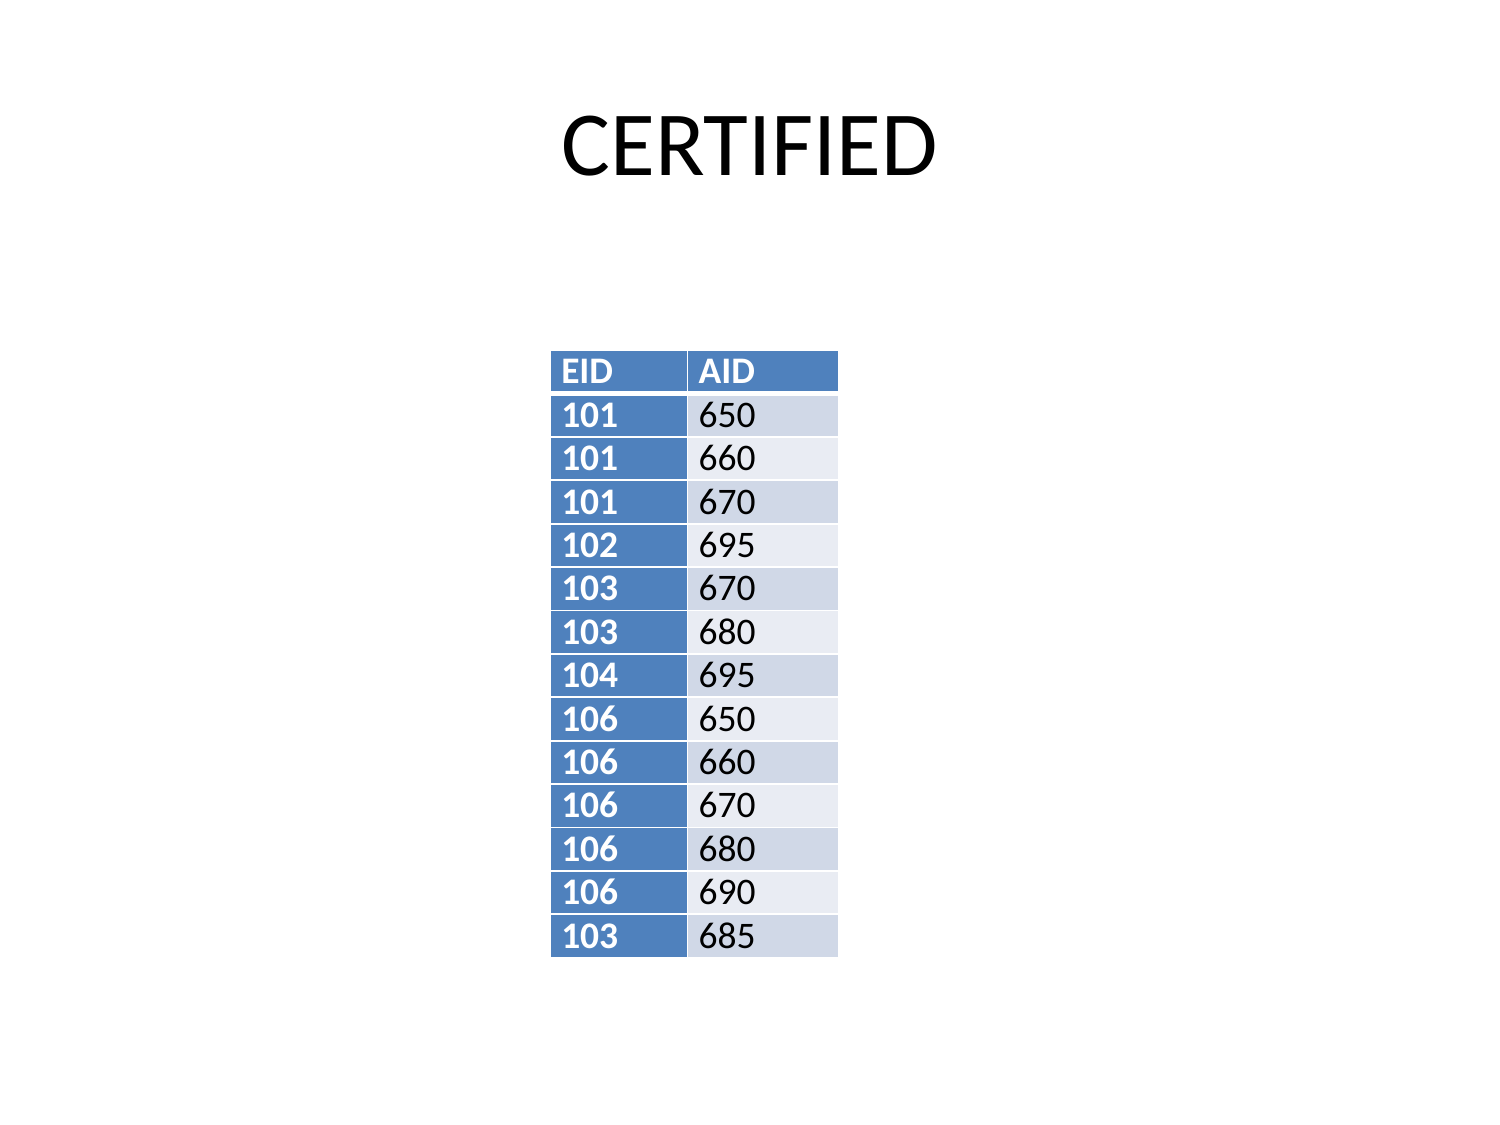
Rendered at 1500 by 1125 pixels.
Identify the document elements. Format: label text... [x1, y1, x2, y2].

table_cell 103 [551, 915, 687, 957]
table_cell 106 [551, 828, 687, 870]
table_cell 106 [551, 742, 687, 783]
table_cell 660 [688, 438, 838, 479]
table_cell 106 [551, 698, 687, 740]
table_cell 103 [551, 568, 687, 610]
table_cell 680 [688, 611, 838, 653]
table_cell 104 [551, 655, 687, 696]
table_cell 695 [688, 655, 838, 696]
table_cell 106 [551, 785, 687, 827]
table_cell 695 [688, 525, 838, 566]
table_cell 650 [688, 698, 838, 740]
table_cell 680 [688, 828, 838, 870]
table_cell 106 [551, 872, 687, 913]
table_cell 690 [688, 872, 838, 913]
table_cell 102 [551, 525, 687, 566]
table_cell 670 [688, 481, 838, 523]
table_cell 101 [551, 396, 687, 436]
table_cell 101 [551, 438, 687, 479]
table_header AID [688, 351, 838, 391]
table_cell 670 [688, 568, 838, 610]
table_cell 685 [688, 915, 838, 957]
table_cell 103 [551, 611, 687, 653]
table_cell 660 [688, 742, 838, 783]
table_header EID [551, 351, 687, 391]
title CERTIFIED [75, 45, 1425, 233]
table_cell 670 [688, 785, 838, 827]
table_cell 101 [551, 481, 687, 523]
table_cell 650 [688, 396, 838, 436]
